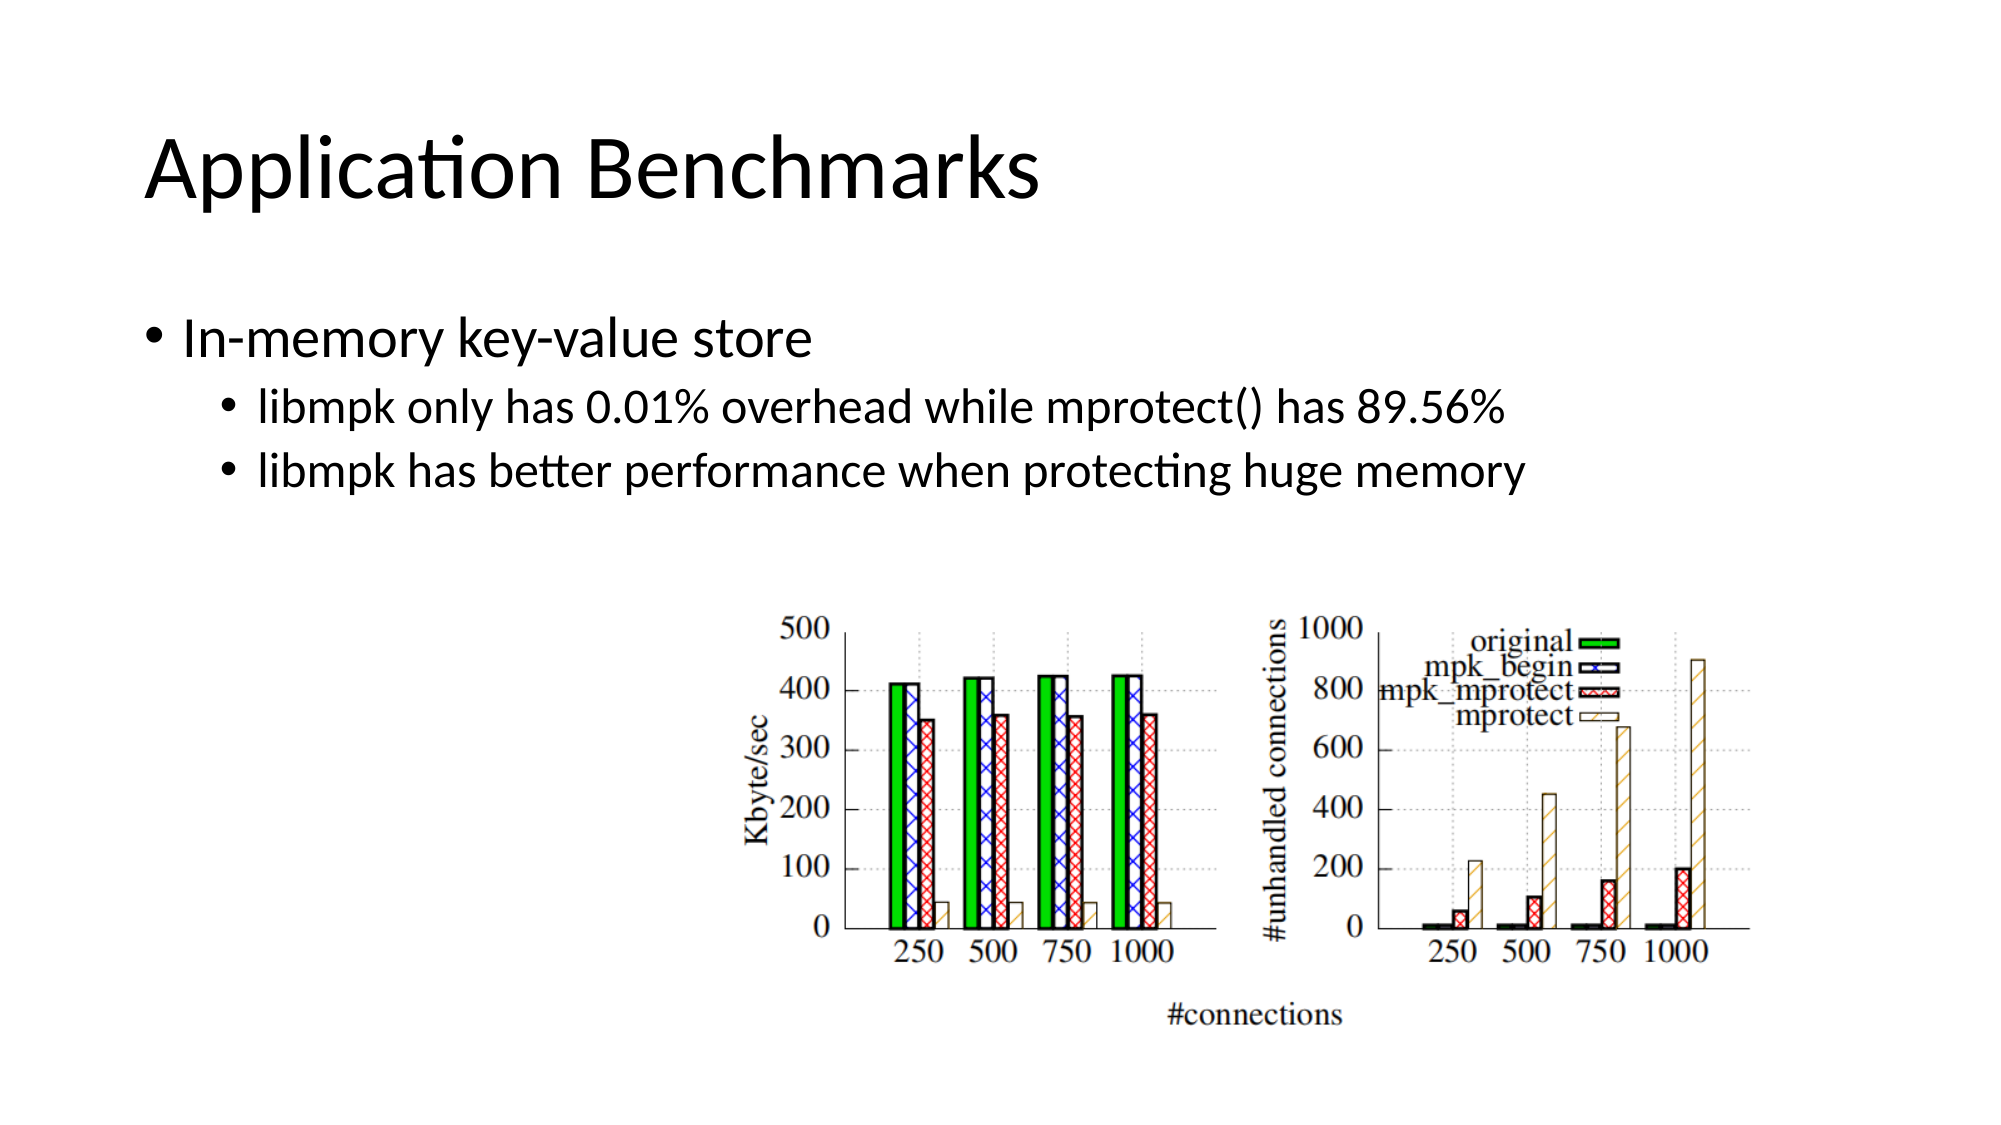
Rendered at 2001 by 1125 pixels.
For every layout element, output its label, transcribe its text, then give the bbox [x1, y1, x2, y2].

title Application Benchmarks [136, 59, 1863, 278]
list In-memory key-value store libmpk only has 0.01% overhead while mprotect() has 89.56% libmpk has better performance when protecting huge memory [136, 298, 1863, 1014]
picture [697, 507, 1791, 1036]
